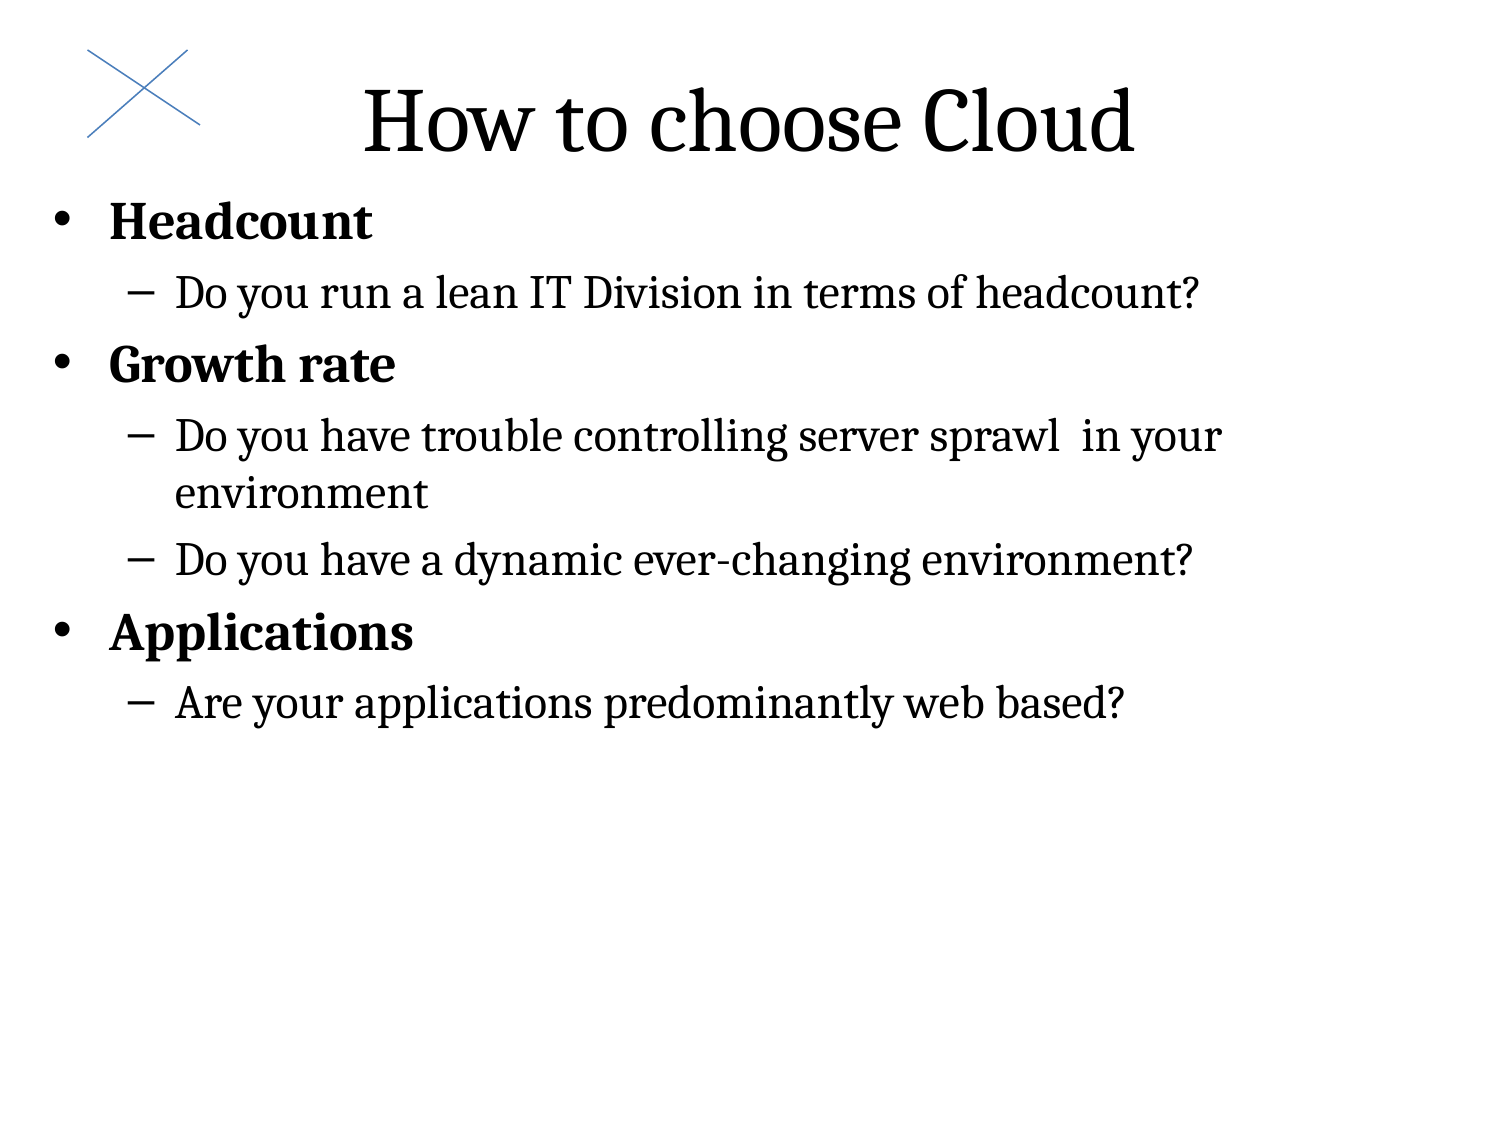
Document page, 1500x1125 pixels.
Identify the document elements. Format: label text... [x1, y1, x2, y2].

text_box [87, 49, 201, 126]
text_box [87, 134, 188, 138]
title How to choose Cloud [33, 47, 1468, 196]
list Headcount Do you run a lean IT Division in terms of headcount? Growth rate Do you have trouble controlling server sprawl in your environment Do you have a dynamic ever-changing environment? Applications Are your applications predominantly web based? [33, 173, 1467, 759]
